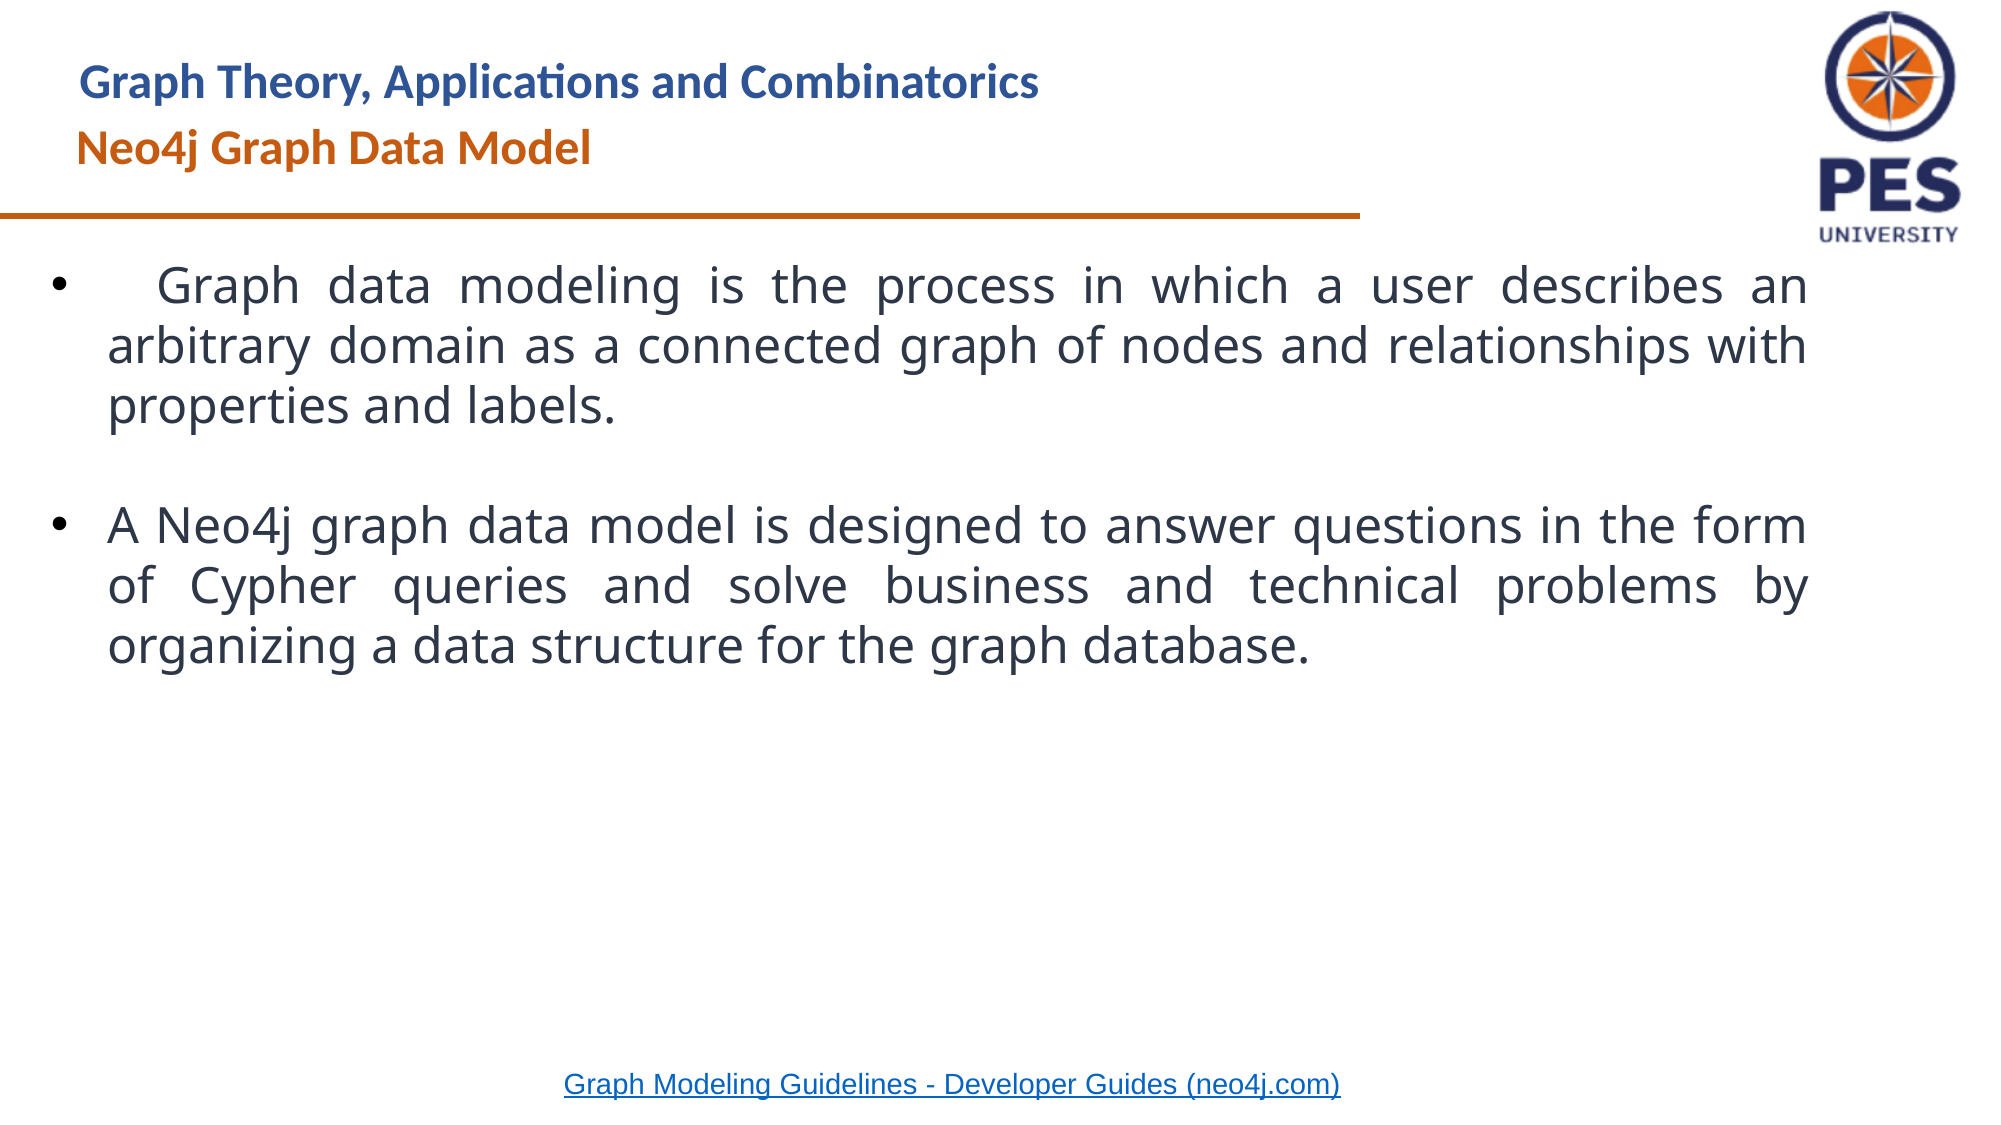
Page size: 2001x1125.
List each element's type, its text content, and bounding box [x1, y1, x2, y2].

text_box Graph Modeling Guidelines - Developer Guides (neo4j.com) [548, 1058, 1550, 1108]
text_box Graph Theory, Applications and Combinatorics [64, 41, 1295, 117]
text_box Graph data modeling is the process in which a user describes an arbitrary domain as a connected graph of nodes and relationships with properties and labels. A Neo4j graph data model is designed to answer questions in the form of Cypher queries and solve business and technical problems by organizing a data structure for the graph database. [35, 246, 1826, 681]
text_box Neo4j Graph Data Model [60, 106, 1374, 182]
picture [1784, 0, 2000, 277]
